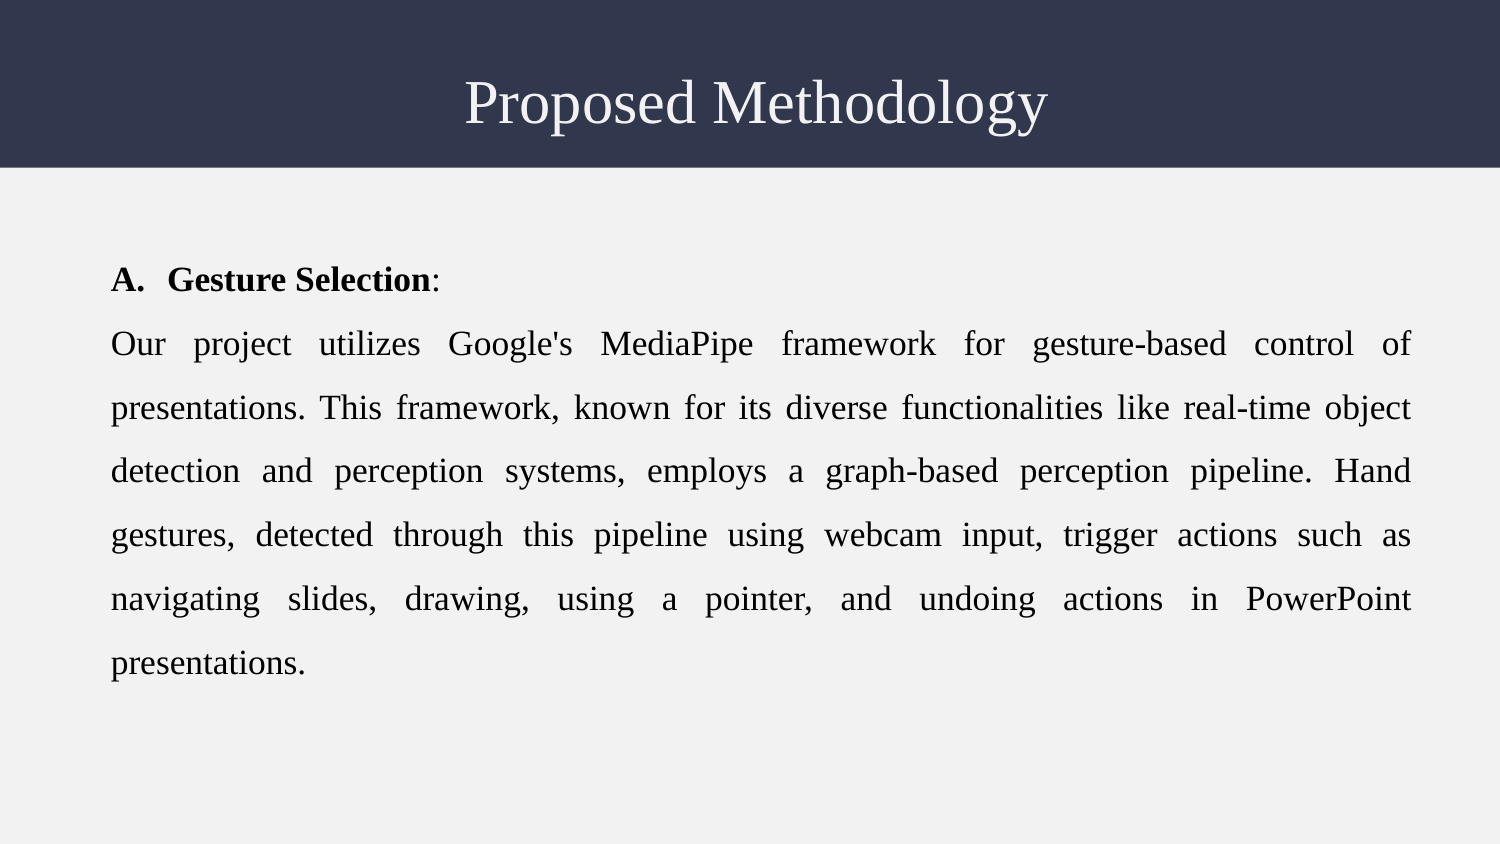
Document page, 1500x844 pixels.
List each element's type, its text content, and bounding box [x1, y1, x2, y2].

text_box Gesture Selection: Our project utilizes Google's MediaPipe framework for gesture-based control of presentations. This framework, known for its diverse functionalities like real-time object detection and perception systems, employs a graph-based perception pipeline. Hand gestures, detected through this pipeline using webcam input, trigger actions such as navigating slides, drawing, using a pointer, and undoing actions in PowerPoint presentations. [72, 219, 1428, 697]
title Proposed Methodology [267, 60, 1233, 202]
